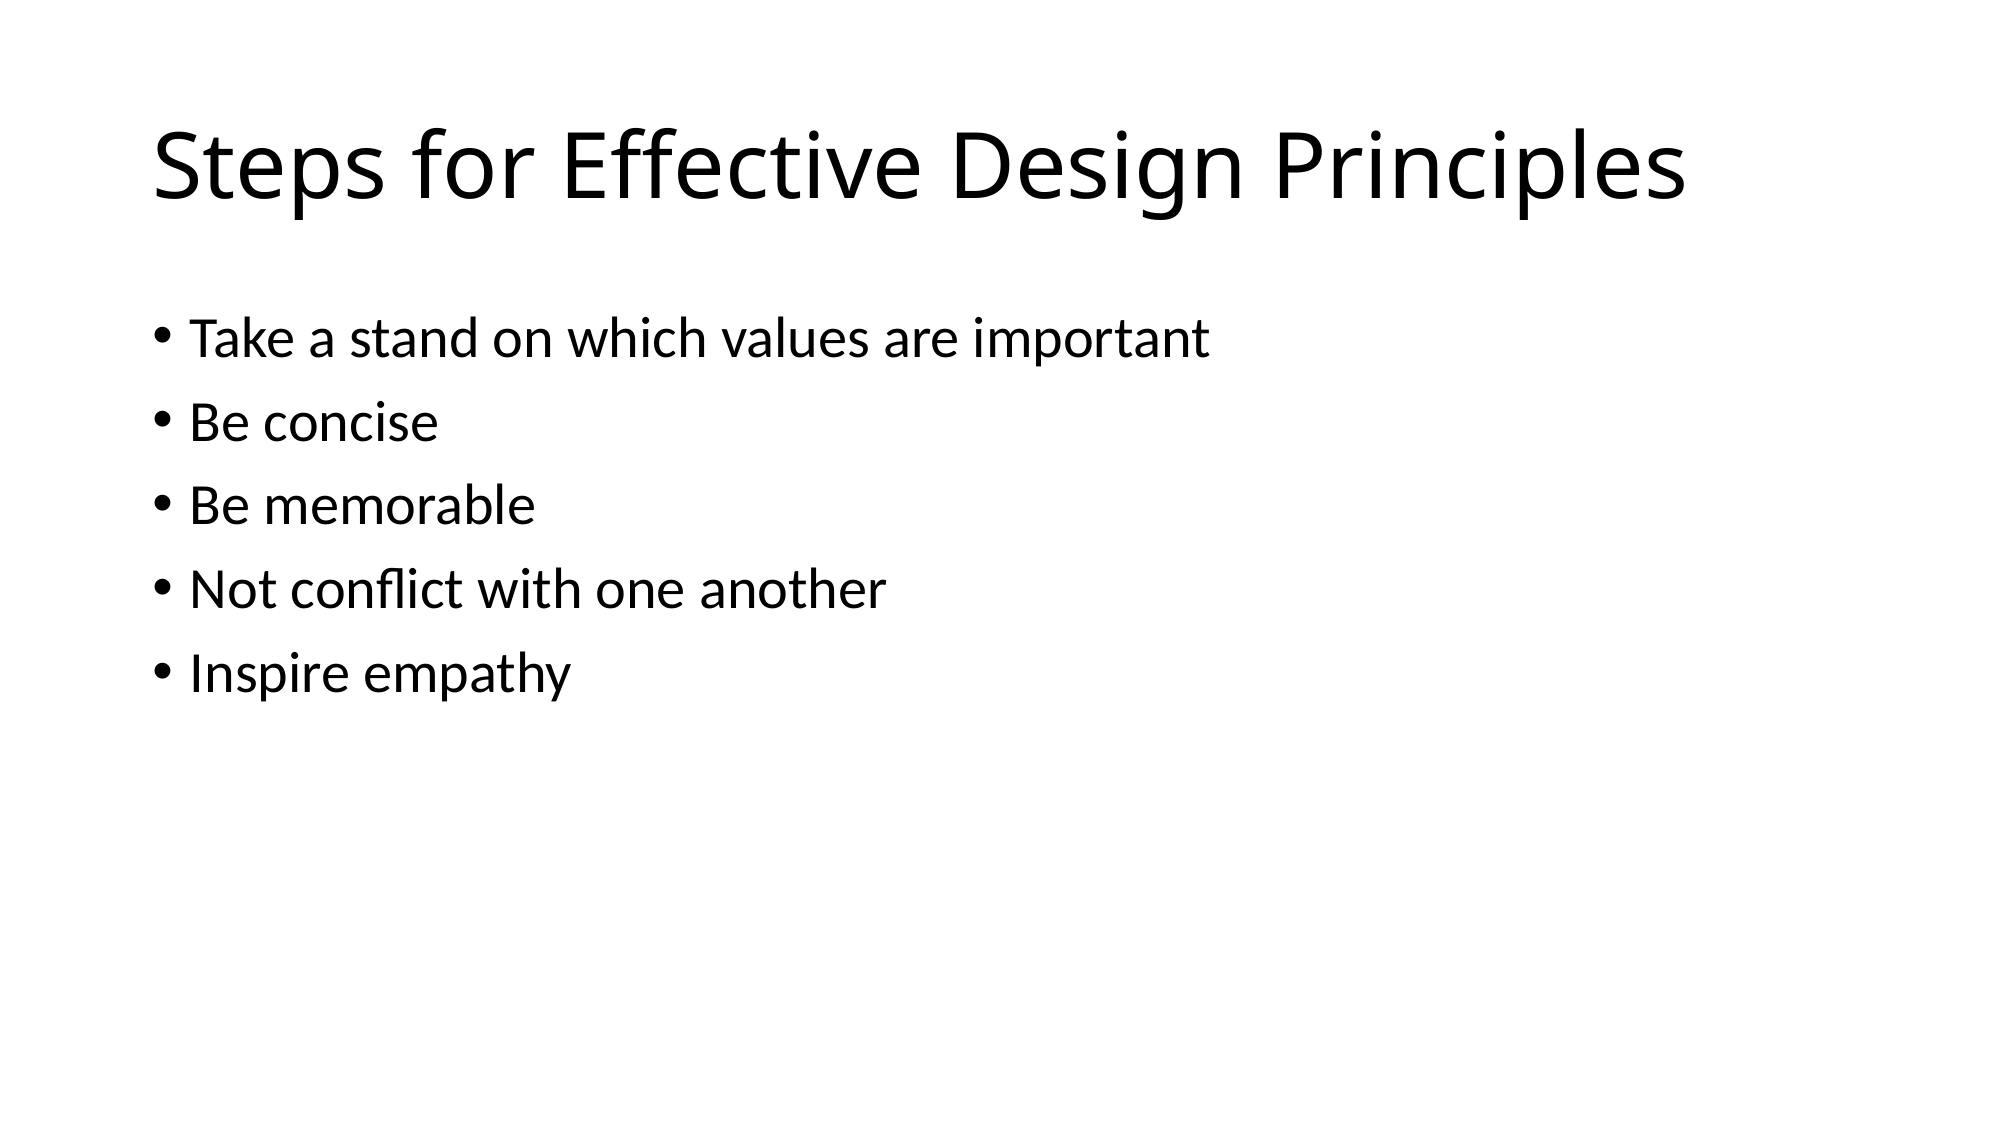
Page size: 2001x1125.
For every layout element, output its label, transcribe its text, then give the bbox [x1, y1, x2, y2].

list Take a stand on which values are important Be concise Be memorable Not conflict with one another Inspire empathy [137, 299, 1863, 1014]
title Steps for Effective Design Principles [137, 59, 1863, 278]
